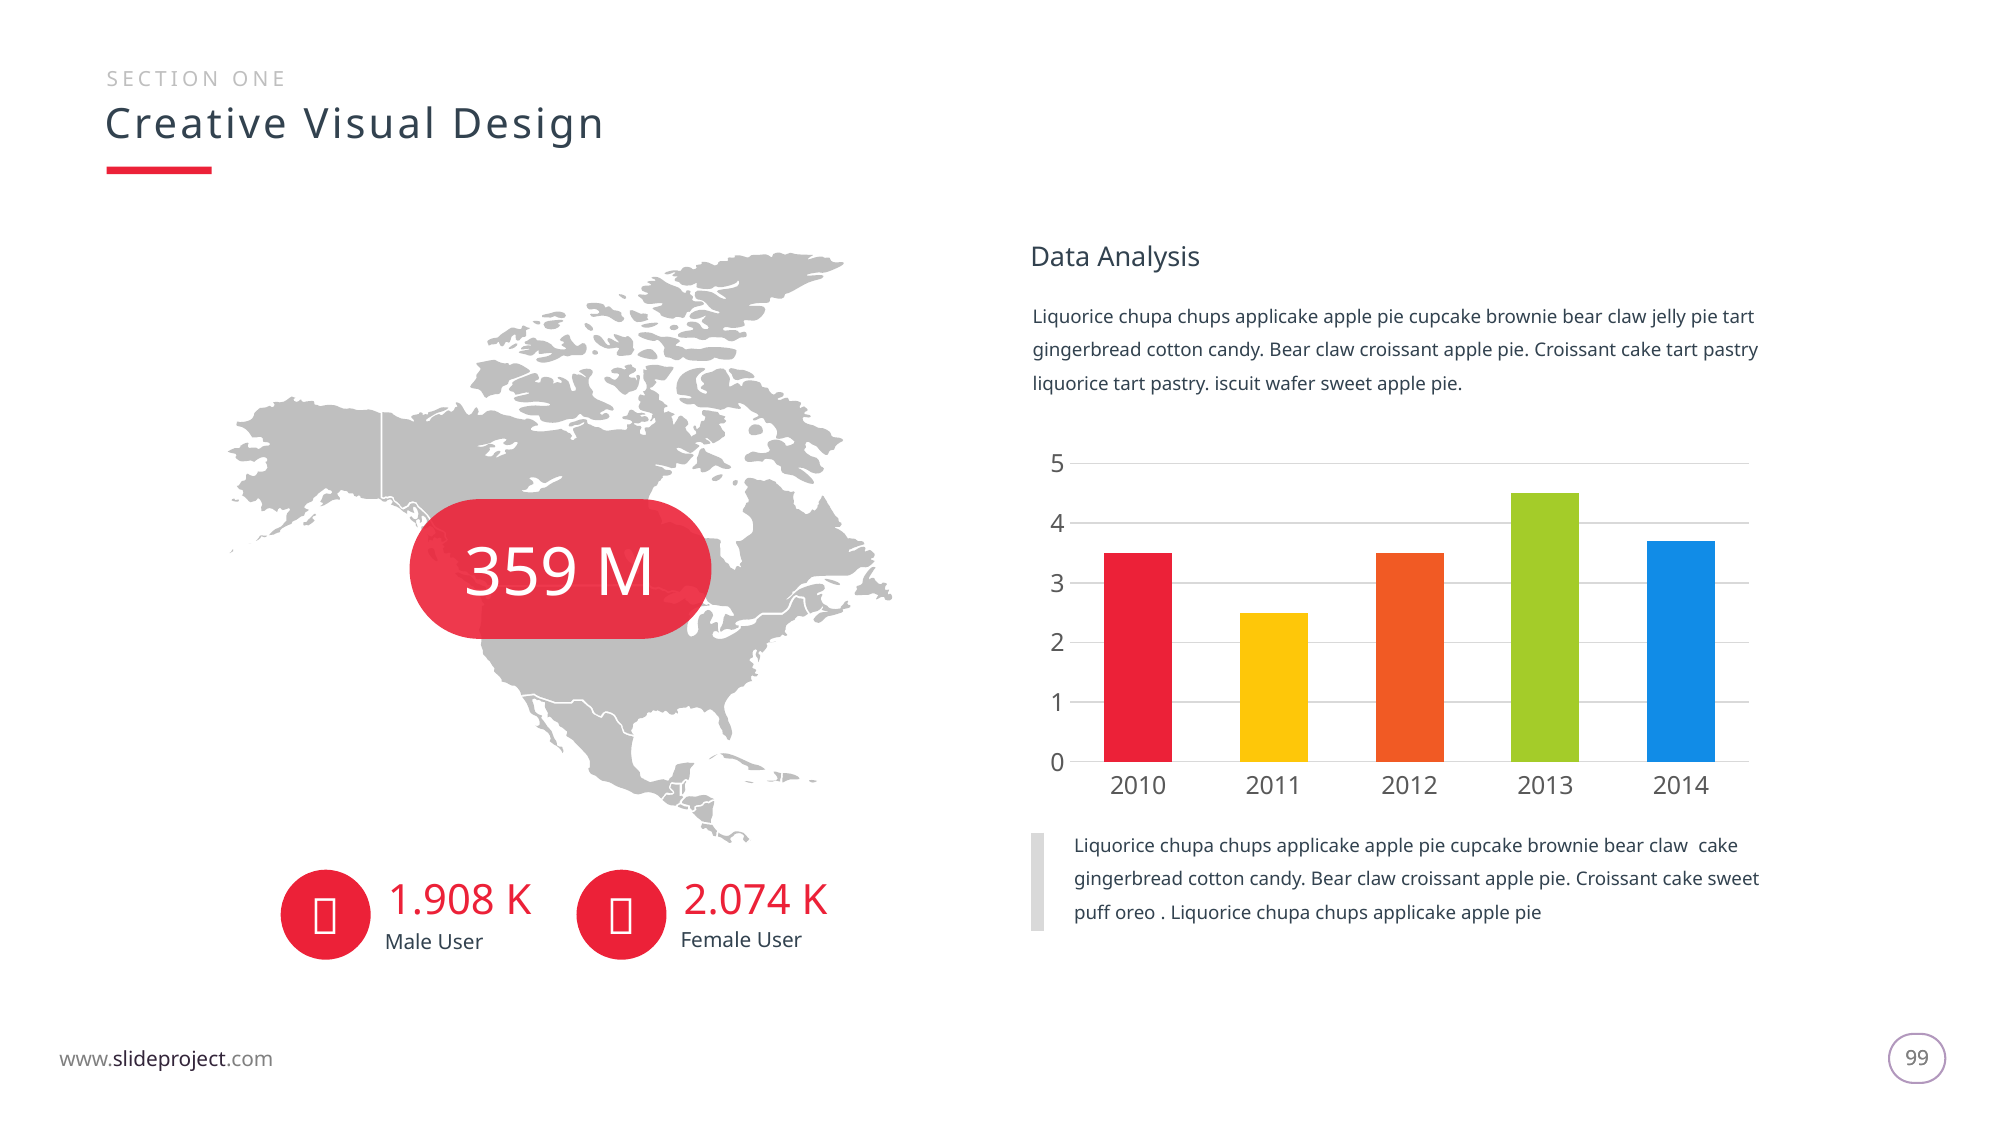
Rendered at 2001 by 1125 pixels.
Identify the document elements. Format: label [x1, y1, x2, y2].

text_box [227, 250, 894, 844]
text_box [575, 865, 843, 961]
text_box [279, 868, 372, 961]
list [104, 102, 1894, 153]
text_box [1030, 242, 1773, 425]
text_box [1881, 1026, 1953, 1091]
chart [1035, 438, 1764, 810]
list [106, 68, 1896, 94]
text_box [373, 865, 547, 954]
text_box [1074, 822, 1773, 954]
